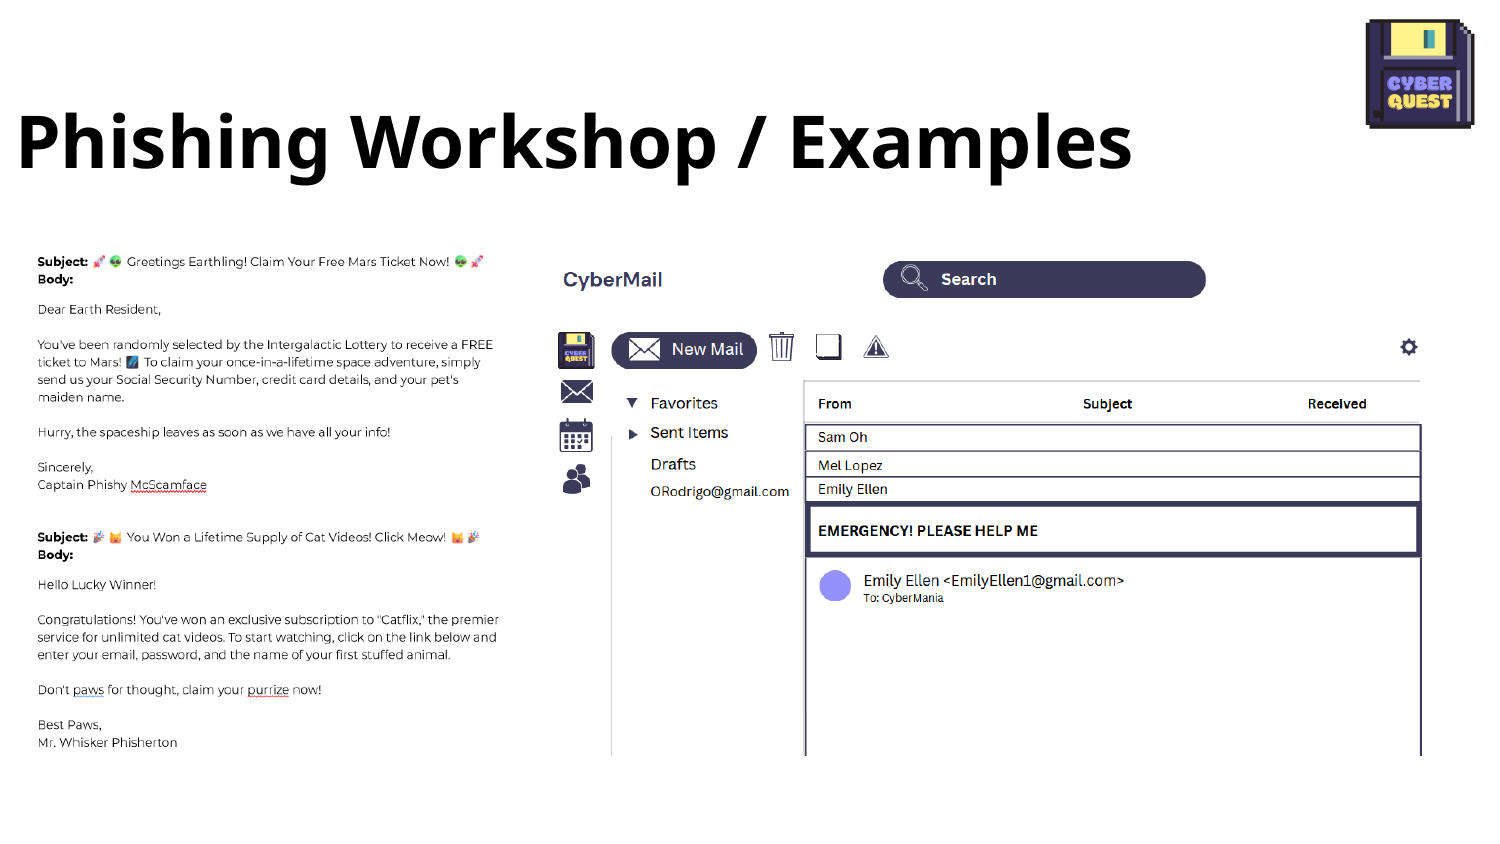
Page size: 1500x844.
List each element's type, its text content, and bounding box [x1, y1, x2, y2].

picture [1357, 13, 1479, 133]
title Phishing Workshop / Examples [0, 80, 1286, 187]
picture [551, 256, 1445, 757]
picture [16, 202, 531, 811]
